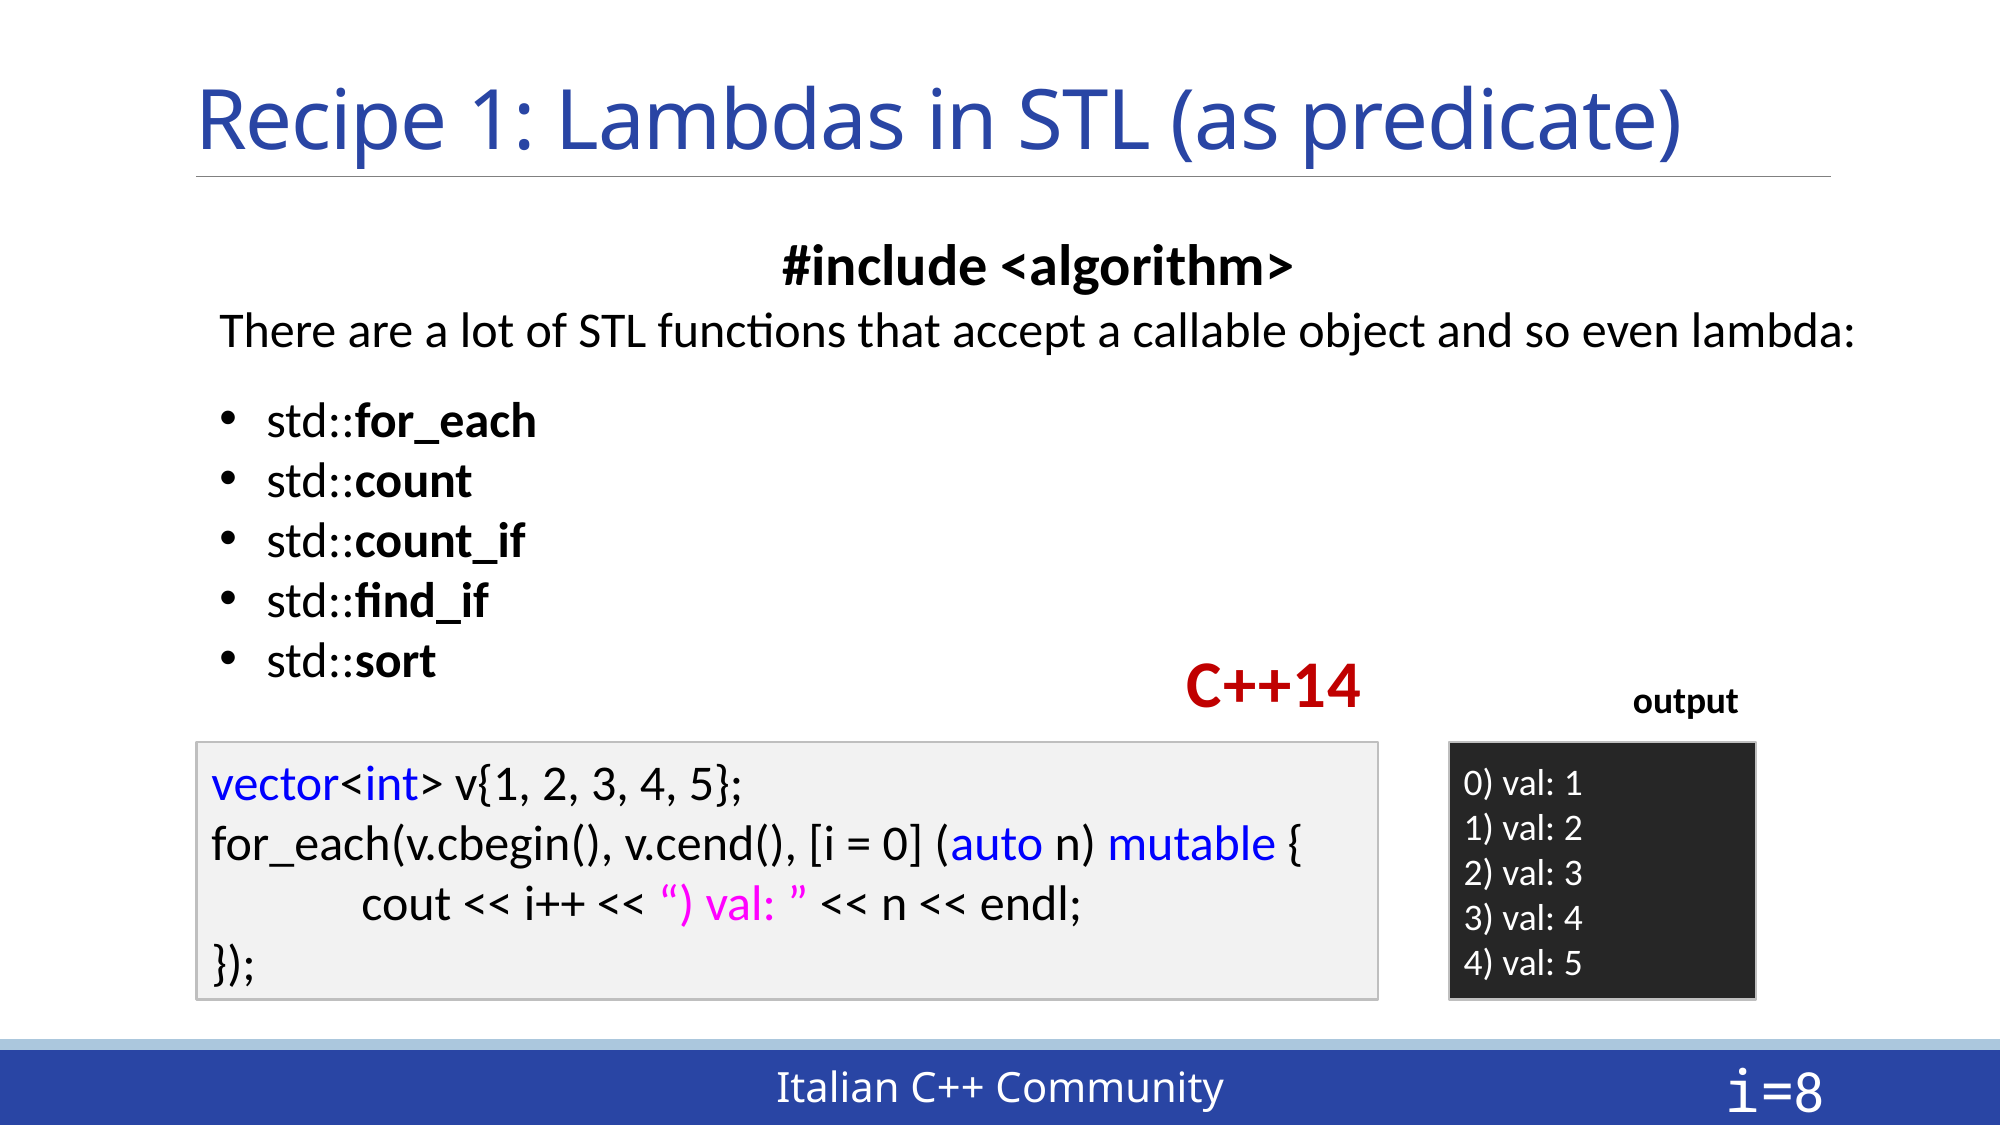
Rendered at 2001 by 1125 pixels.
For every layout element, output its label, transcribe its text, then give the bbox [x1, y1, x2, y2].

text_box C++14 [1171, 633, 1377, 729]
slide_number i=8 [1624, 1059, 1840, 1120]
text_box #include <algorithm> There are a lot of STL functions that accept a callable object and so even lambda: std::for_each std::count std::count_if std::find_if std::sort [204, 219, 1873, 695]
text_box vector<int> v{1, 2, 3, 4, 5}; for_each(v.cbegin(), v.cend(), [i = 0] (auto n) mutable { cout << i++ << “) val: ” << n << endl; }); [195, 741, 1379, 1001]
text_box 0) val: 1 1) val: 2 2) val: 3 3) val: 4 4) val: 5 [1448, 741, 1757, 1001]
text_box output [1618, 668, 1755, 729]
title Recipe 1: Lambdas in STL (as predicate) [180, 2, 1830, 175]
